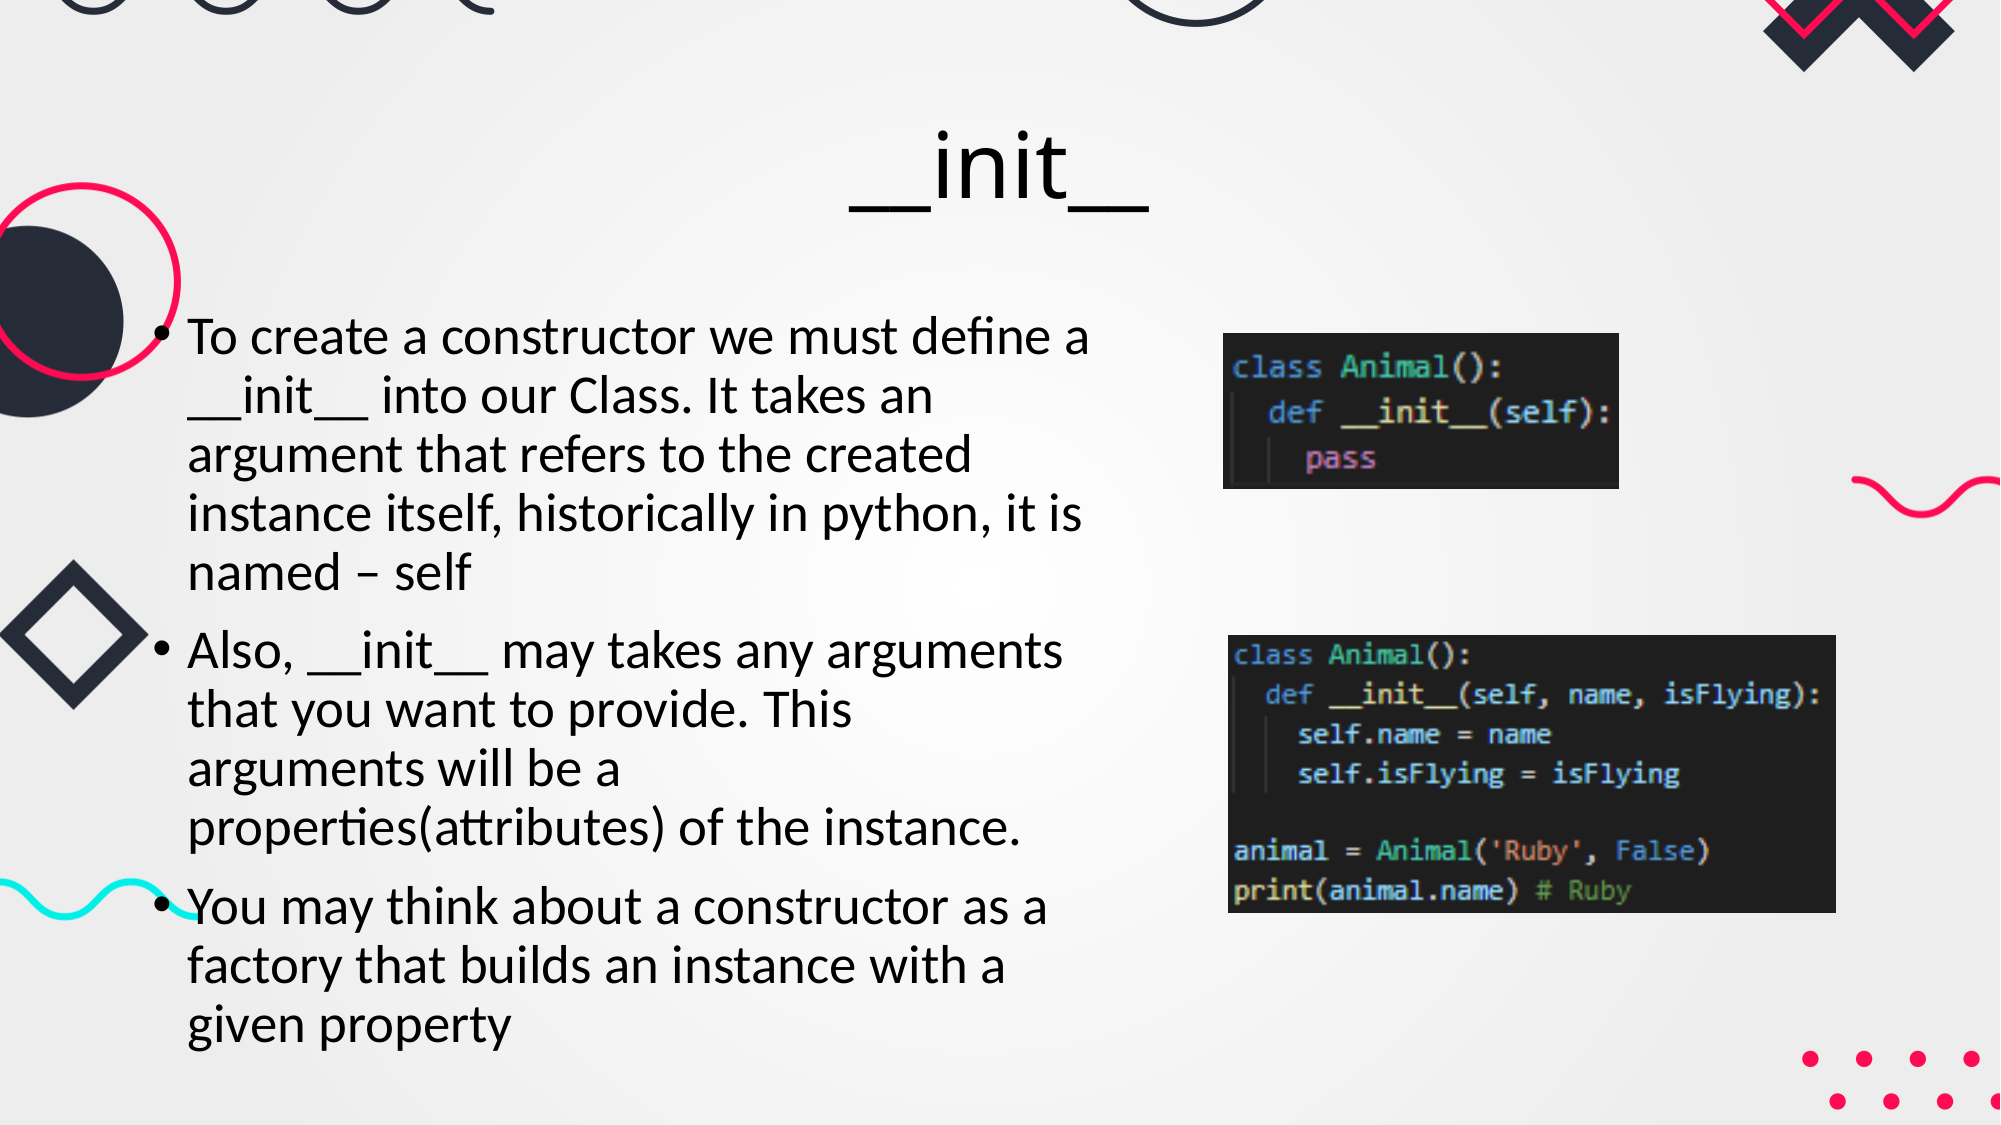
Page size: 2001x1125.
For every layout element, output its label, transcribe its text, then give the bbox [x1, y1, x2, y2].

list To create a constructor we must define a __init__ into our Class. It takes an argument that refers to the created instance itself, historically in python, it is named – self Also, __init__ may takes any arguments that you want to provide. This arguments will be a properties(attributes) of the instance. You may think about a constructor as a factory that builds an instance with a given property [137, 299, 1118, 1066]
title __init__ [137, 59, 1863, 278]
picture [0, 0, 2000, 1125]
